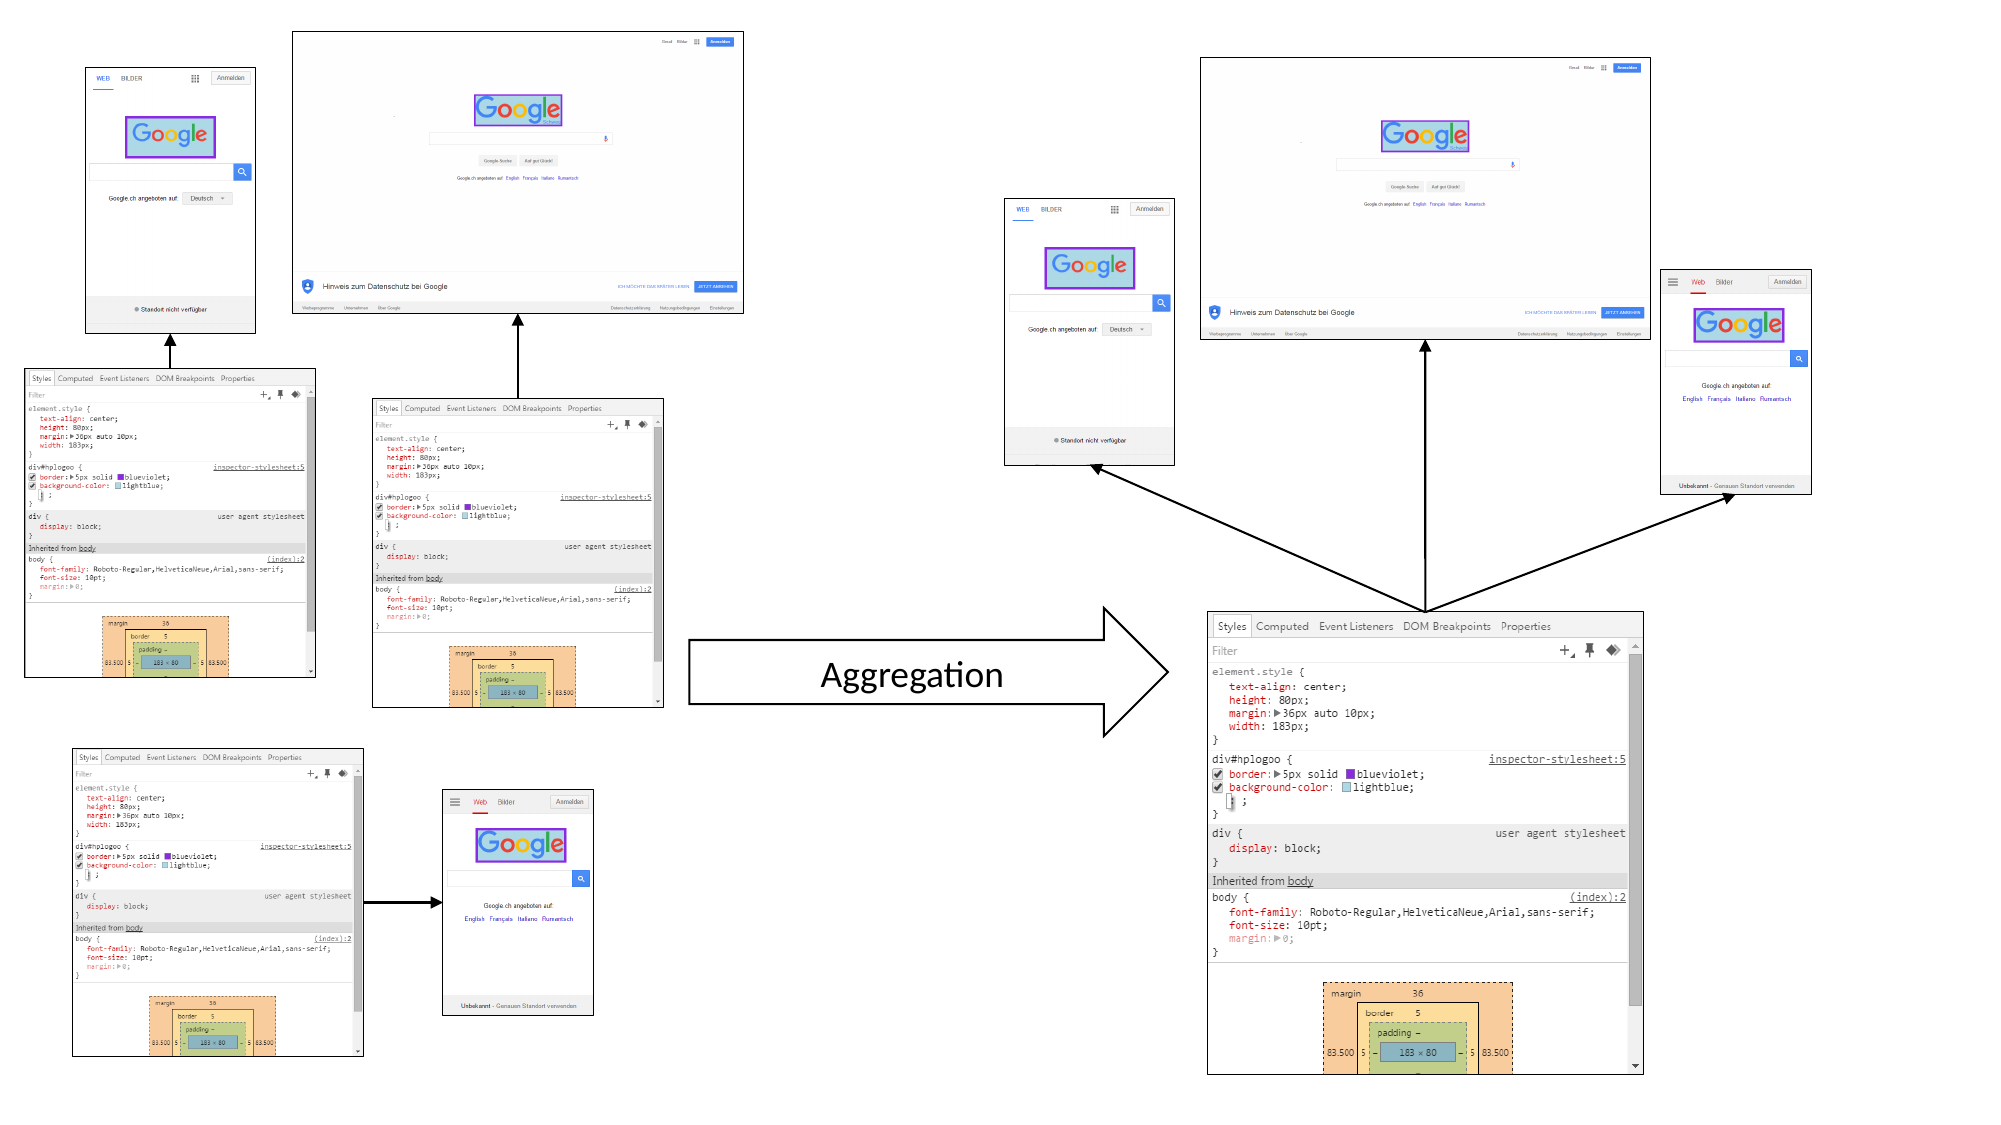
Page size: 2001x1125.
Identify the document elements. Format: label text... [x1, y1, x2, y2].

picture [443, 790, 593, 1015]
picture [372, 399, 663, 707]
picture [1200, 58, 1650, 340]
picture [1207, 613, 1643, 1074]
text_box Aggregation [688, 613, 1170, 739]
picture [293, 32, 743, 314]
picture [85, 67, 255, 334]
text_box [1089, 464, 1425, 613]
picture [1005, 198, 1174, 465]
picture [72, 748, 363, 1057]
picture [1661, 270, 1811, 495]
picture [25, 369, 316, 677]
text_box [1425, 494, 1736, 613]
